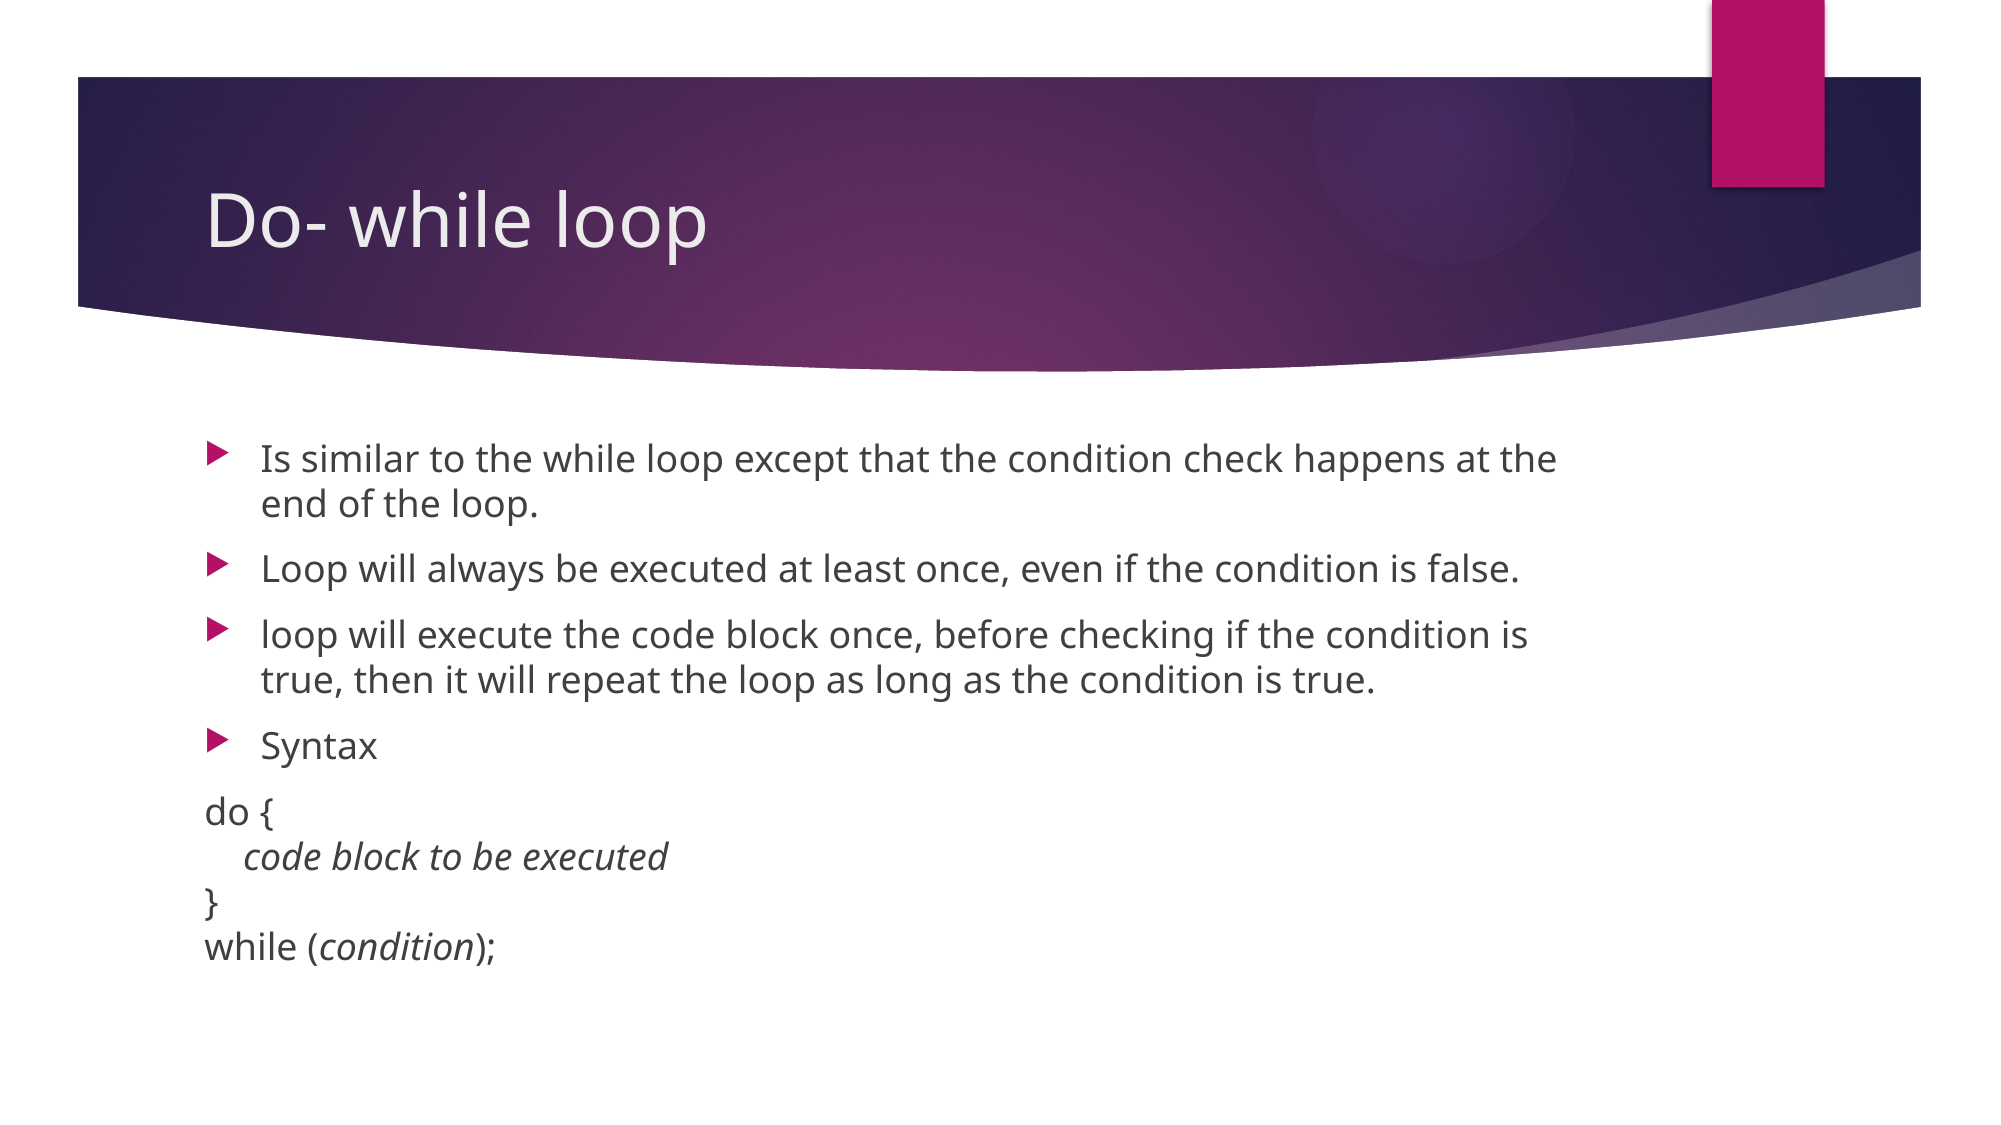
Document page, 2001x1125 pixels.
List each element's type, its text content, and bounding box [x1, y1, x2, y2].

list Is similar to the while loop except that the condition check happens at the end of the loop. Loop will always be executed at least once, even if the condition is false. loop will execute the code block once, before checking if the condition is true, then it will repeat the loop as long as the condition is true. Syntax do { code block to be executed } while (condition); [189, 427, 1638, 988]
title Do- while loop [189, 159, 1627, 276]
